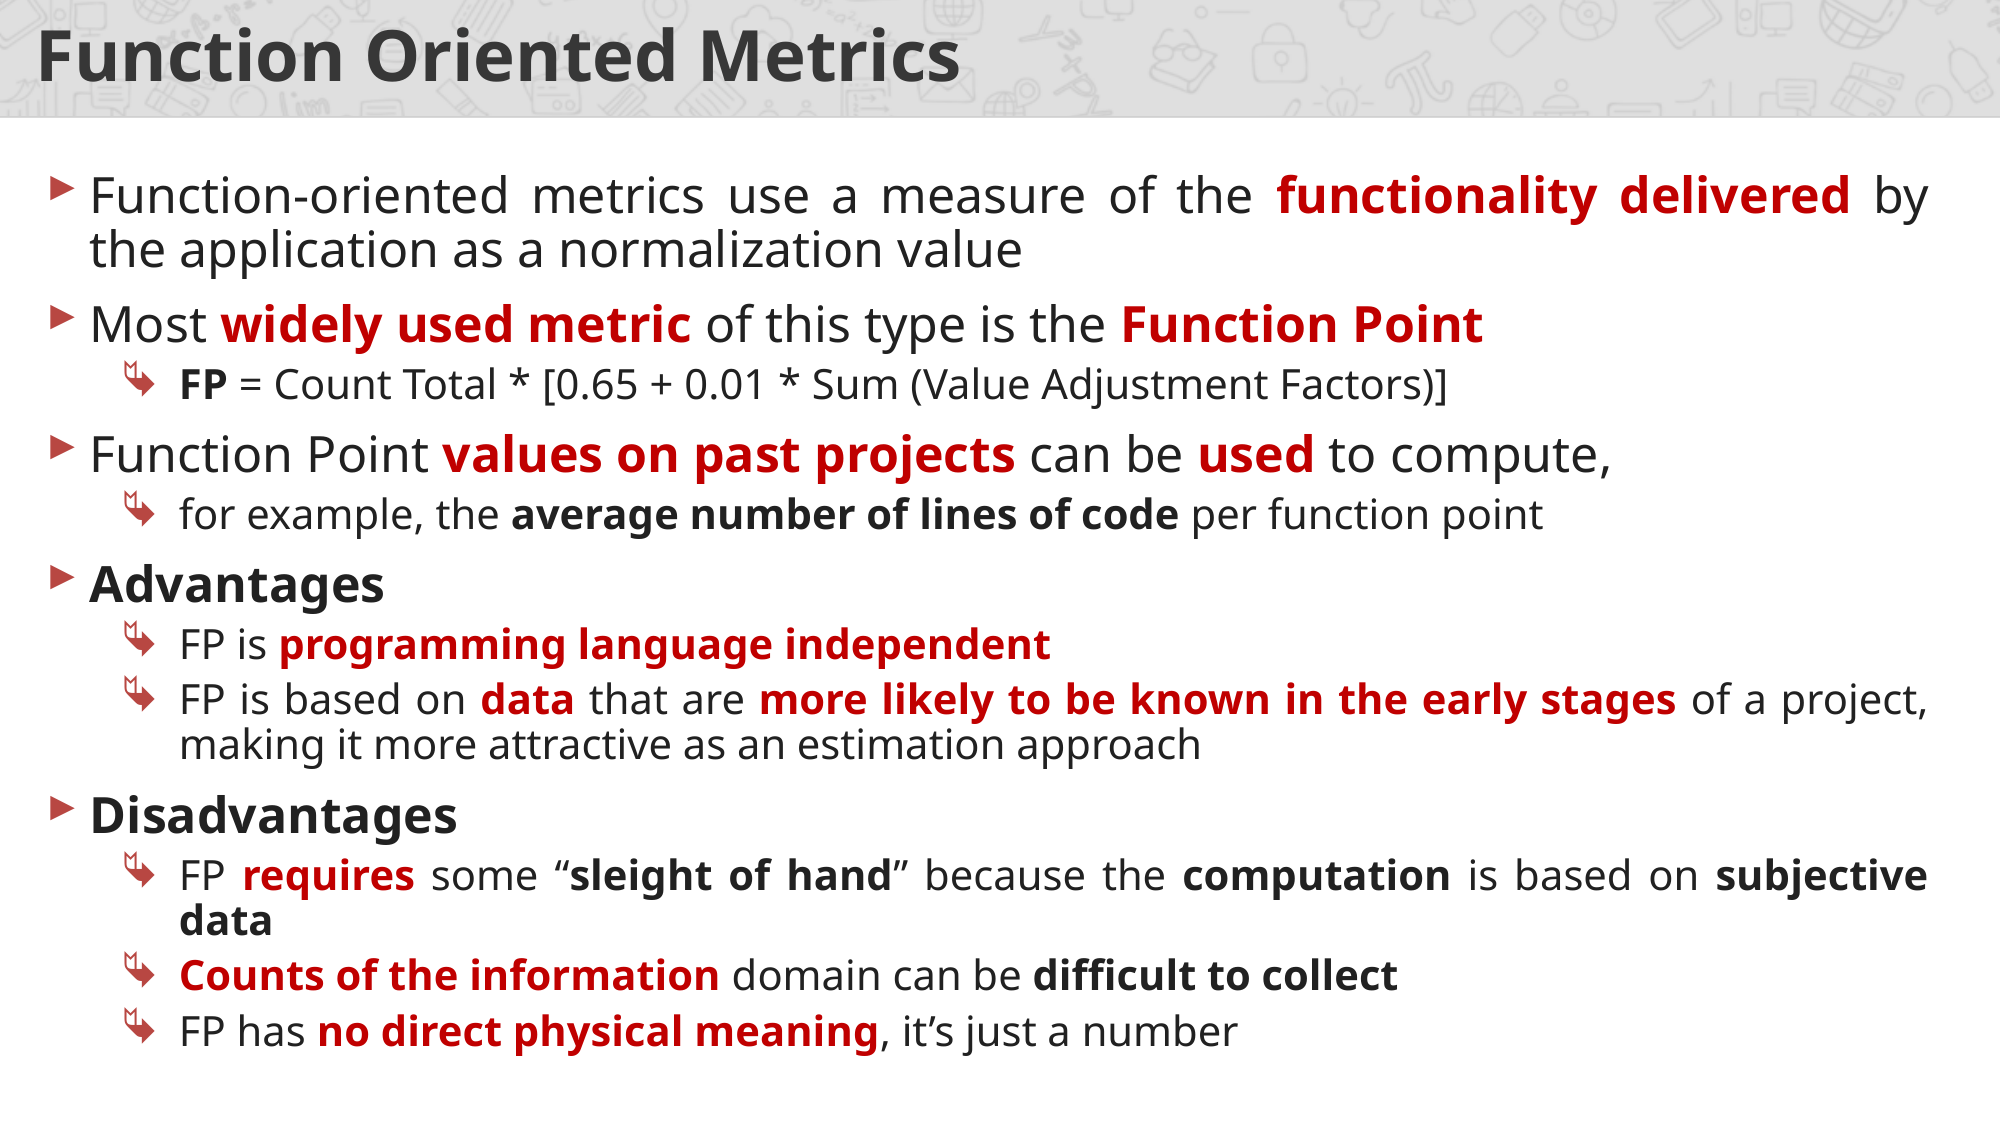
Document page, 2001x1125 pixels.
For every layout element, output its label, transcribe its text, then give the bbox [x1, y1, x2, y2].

list Function-oriented metrics use a measure of the functionality delivered by the application as a normalization value Most widely used metric of this type is the Function Point FP = Count Total * [0.65 + 0.01 * Sum (Value Adjustment Factors)] Function Point values on past projects can be used to compute, for example, the average number of lines of code per function point Advantages FP is programming language independent FP is based on data that are more likely to be known in the early stages of a project, making it more attractive as an estimation approach Disadvantages FP requires some “sleight of hand” because the computation is based on subjective data Counts of the information domain can be difficult to collect FP has no direct physical meaning, it’s just a number [31, 162, 1944, 1038]
title Function Oriented Metrics [0, 0, 2000, 117]
